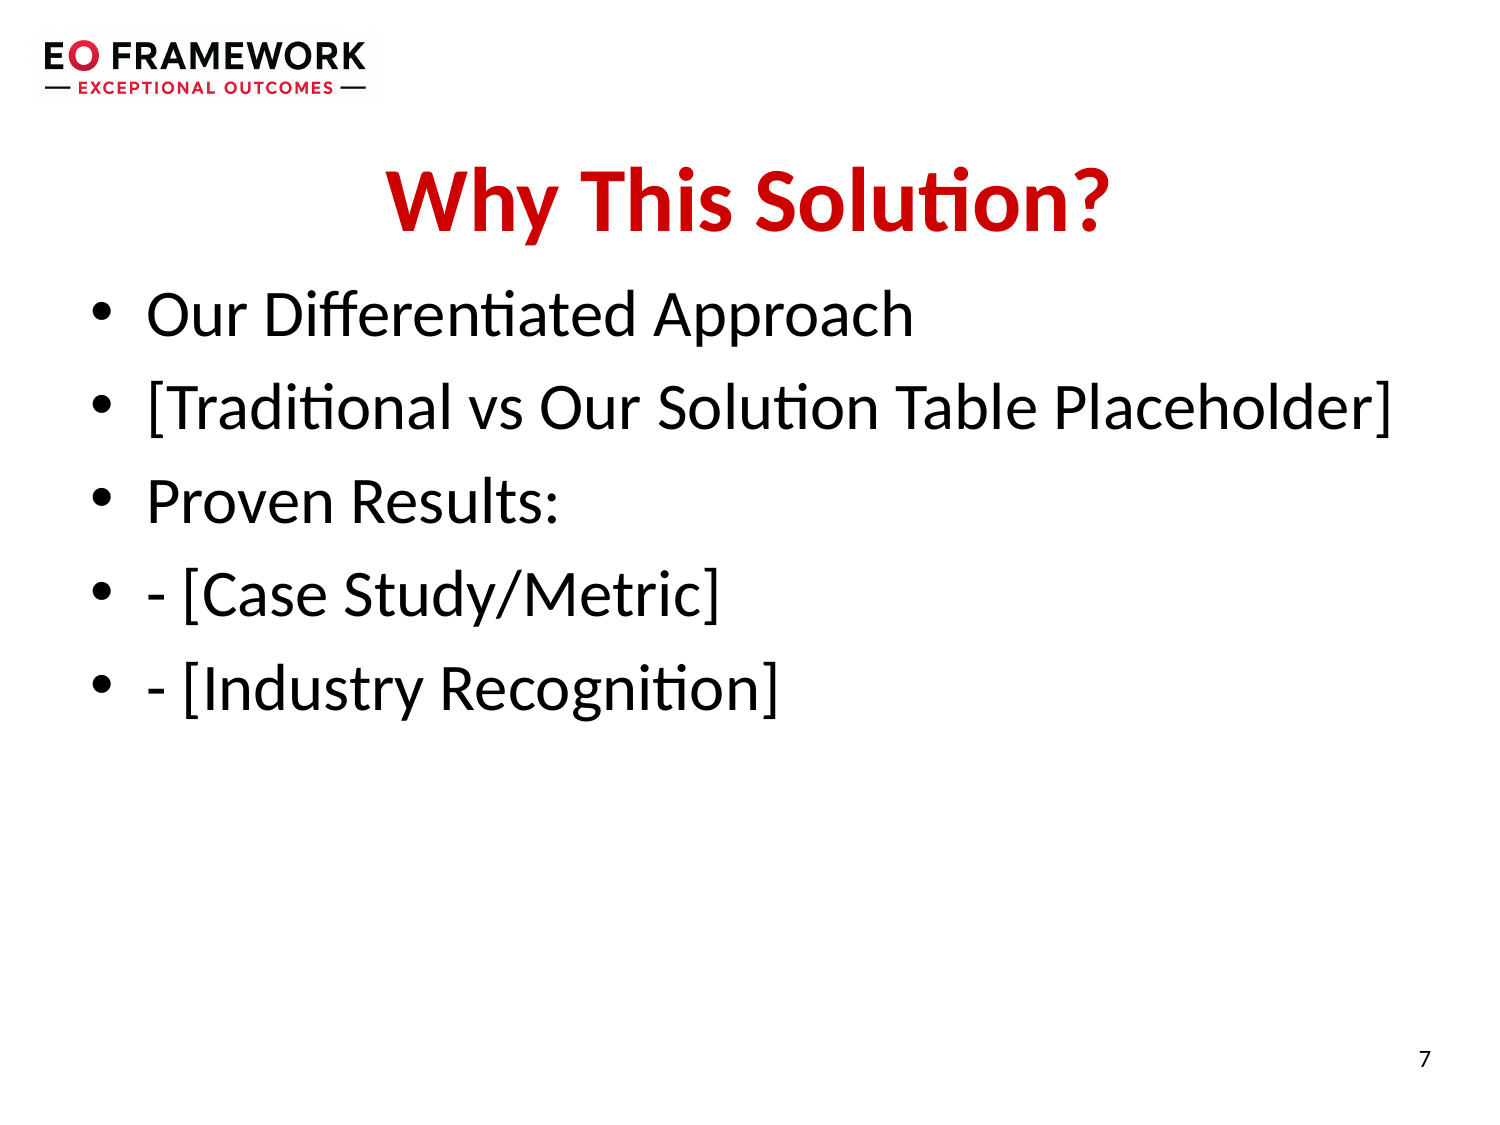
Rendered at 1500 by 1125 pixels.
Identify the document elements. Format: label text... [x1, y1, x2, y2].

list Our Differentiated Approach [Traditional vs Our Solution Table Placeholder] Proven Results: - [Case Study/Metric] - [Industry Recognition] [75, 262, 1425, 1005]
title Why This Solution? [75, 120, 1425, 262]
picture [29, 29, 381, 106]
text_box 7 [1403, 1035, 1447, 1080]
